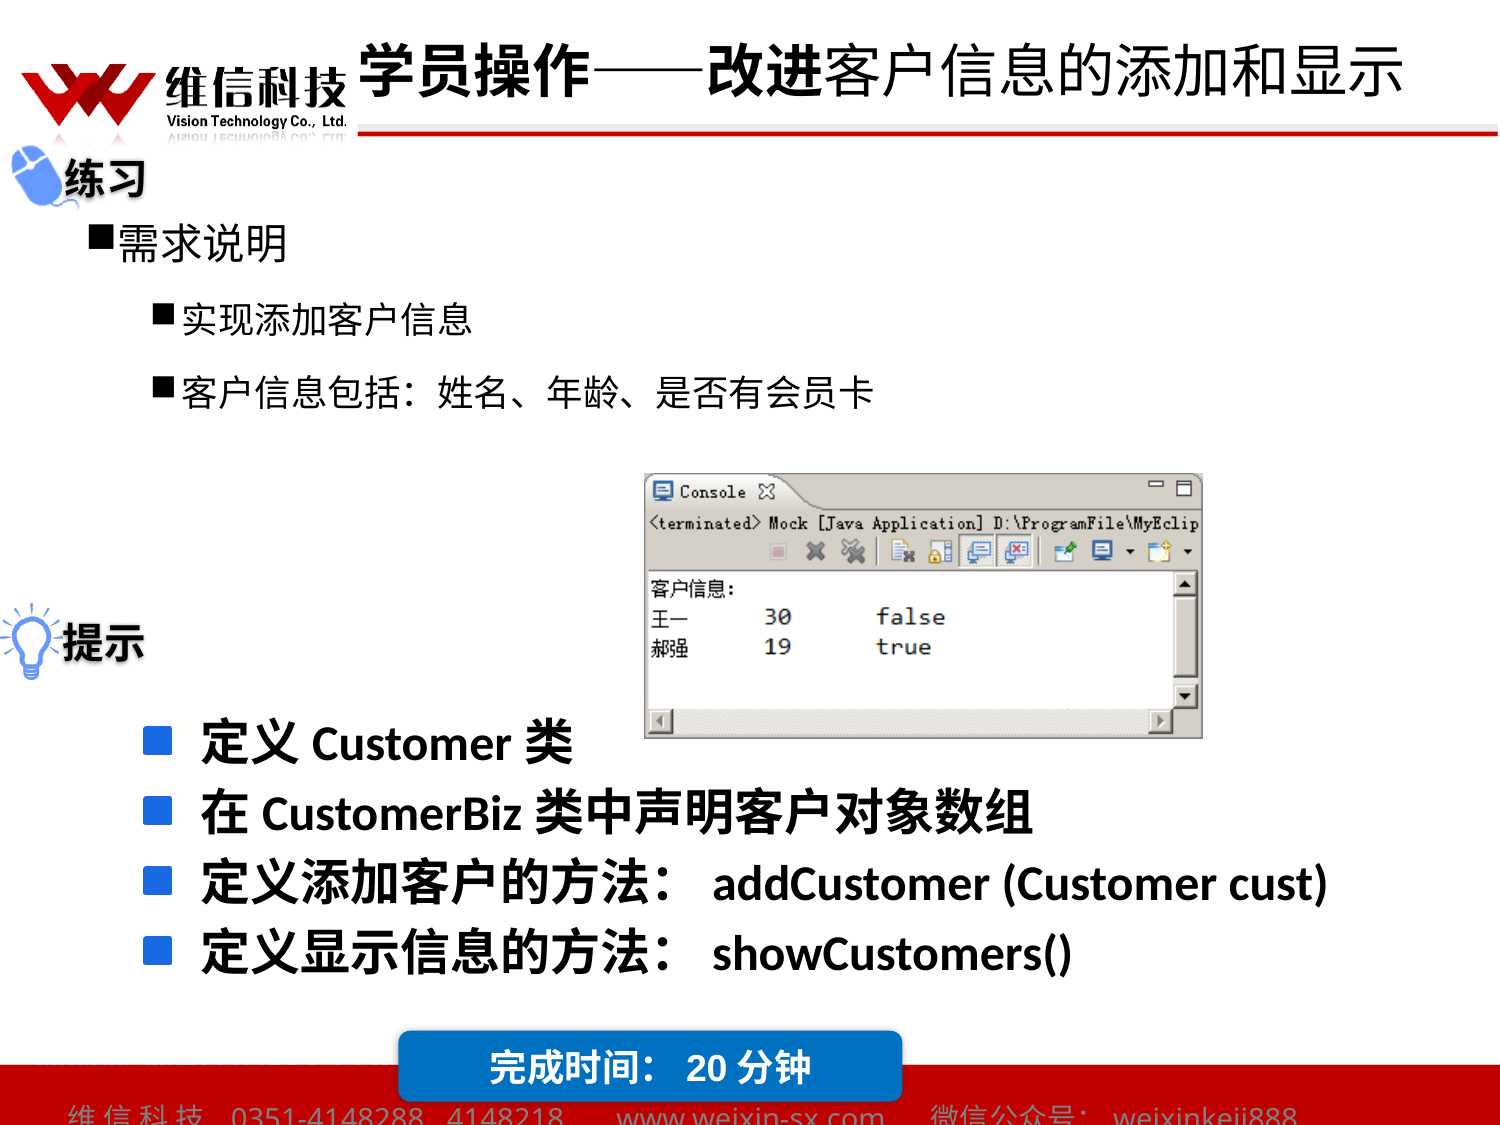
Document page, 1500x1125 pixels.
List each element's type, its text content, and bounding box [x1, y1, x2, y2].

picture [143, 936, 172, 965]
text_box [398, 1030, 903, 1102]
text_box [11, 144, 164, 211]
title 学员操作——改进客户信息的添加和显示 [292, 35, 1471, 183]
picture [143, 726, 172, 755]
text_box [0, 603, 162, 680]
picture [143, 796, 172, 825]
text_box 定义Customer类 在CustomerBiz类中声明客户对象数组 定义添加客户的方法：addCustomer (Customer cust) 定义显示信息的方法：showCustomers() [128, 703, 1500, 1102]
picture [19, 55, 292, 147]
picture [644, 473, 1203, 739]
list 需求说明 实现添加客户信息 客户信息包括：姓名、年龄、是否有会员卡 [70, 209, 1325, 422]
picture [143, 866, 172, 895]
